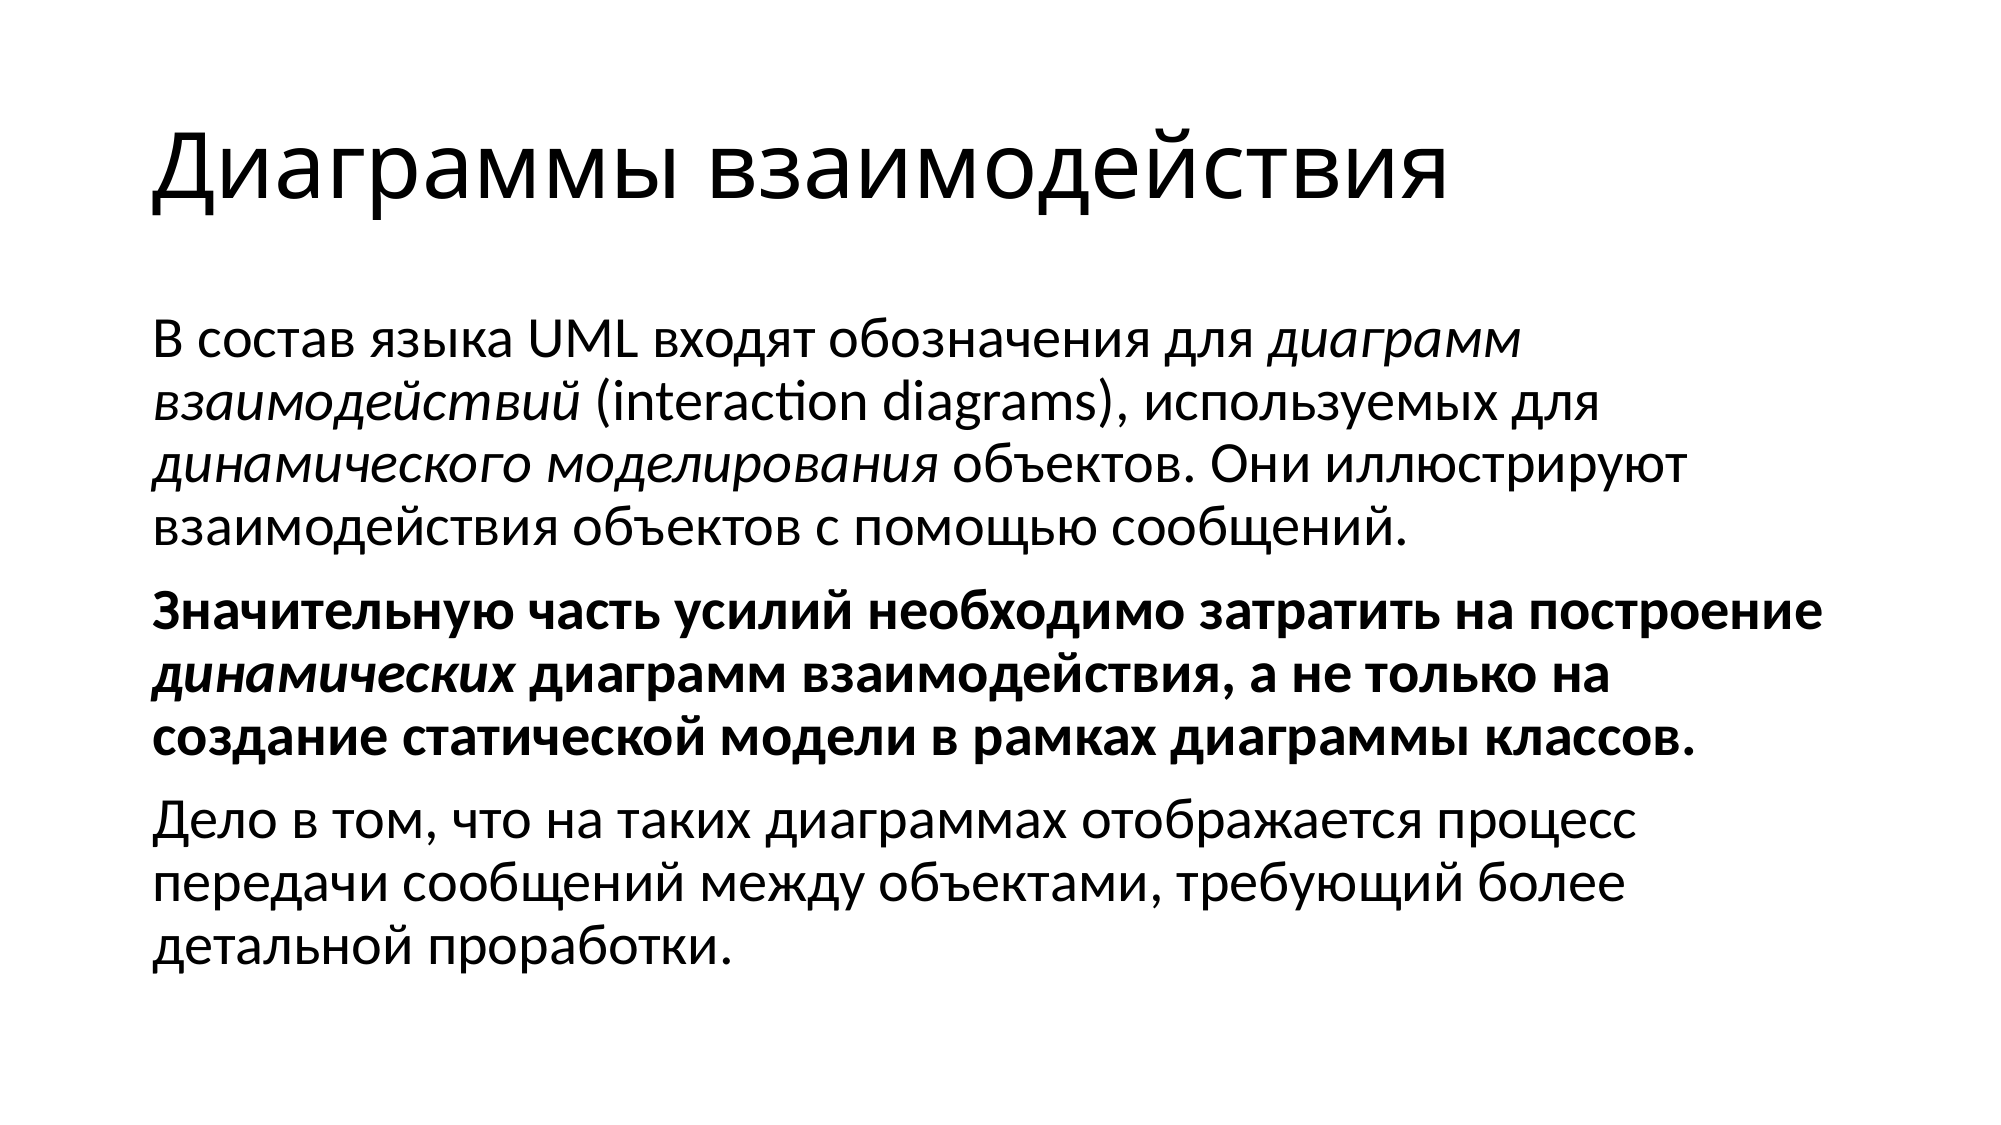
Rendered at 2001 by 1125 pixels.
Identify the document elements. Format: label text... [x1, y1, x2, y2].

title Диаграммы взаимодействия [137, 59, 1863, 278]
list В состав языка UML входят обозначения для диаграмм взаимодействий (interaction diagrams), используемых для динамического моделирования объектов. Они иллюстрируют взаимодействия объектов с помощью сообщений. Значительную часть усилий необходимо затратить на построение динамических диаграмм взаимодействия, а не только на создание статической модели в рамках диаграммы классов. Дело в том, что на таких диаграммах отображается процесс передачи сообщений между объектами, требующий более детальной проработки. [137, 299, 1863, 1014]
